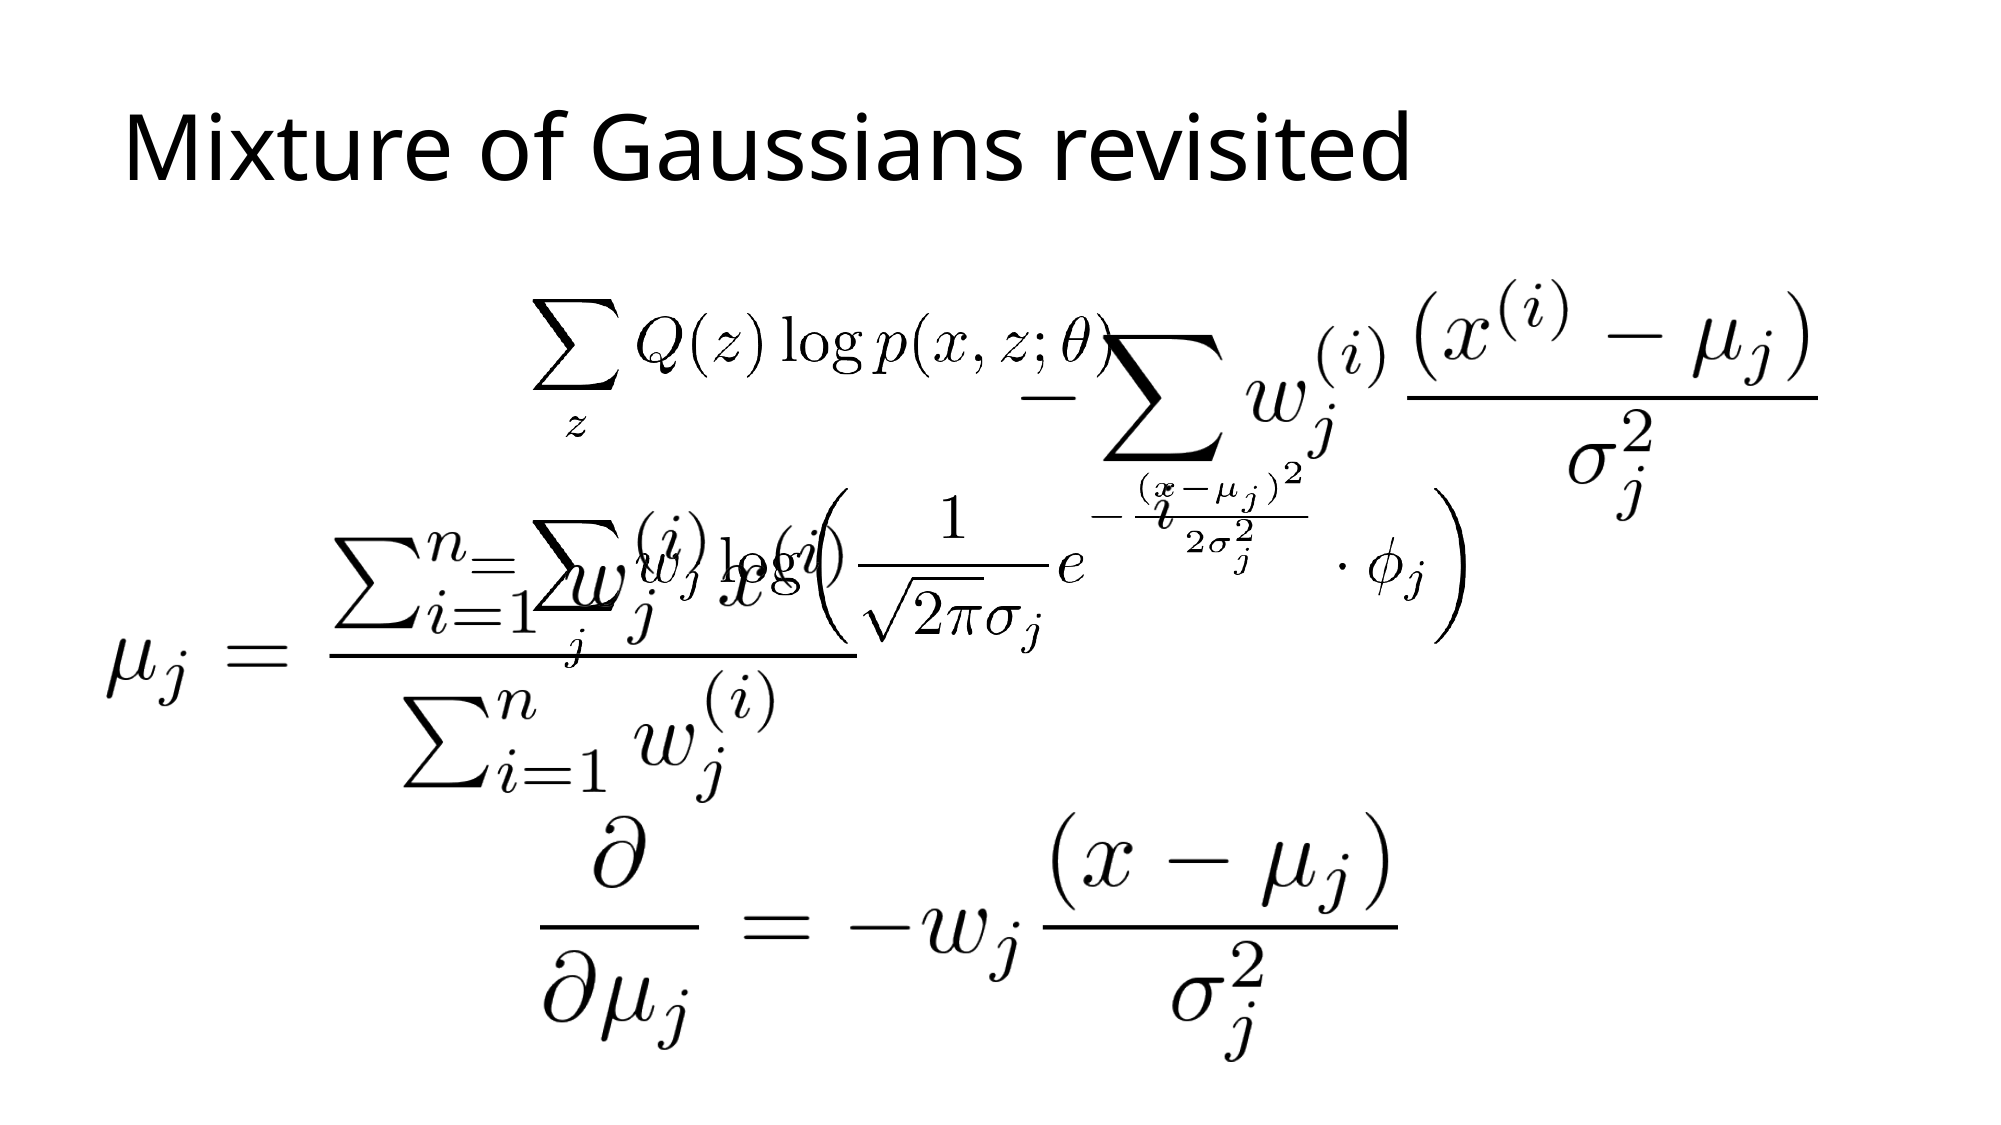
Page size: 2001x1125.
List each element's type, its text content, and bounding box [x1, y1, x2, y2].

title Mixture of Gaussians revisited [106, 42, 1832, 260]
picture [540, 812, 1398, 1062]
picture [106, 278, 1818, 803]
